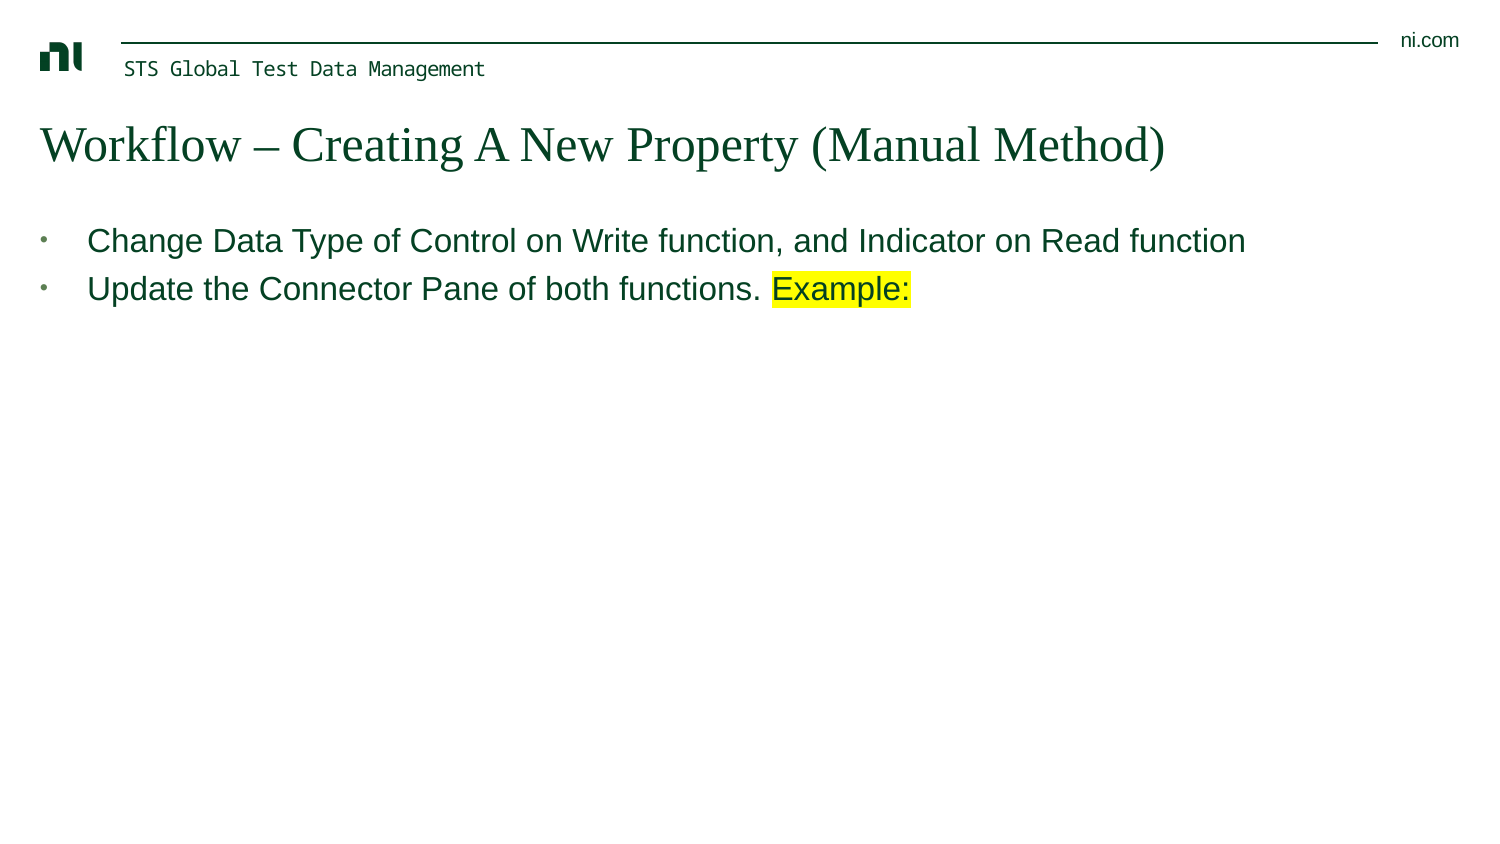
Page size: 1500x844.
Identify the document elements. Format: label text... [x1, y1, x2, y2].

list Change Data Type of Control on Write function, and Indicator on Read function Update the Connector Pane of both functions. Example: [40, 211, 1460, 804]
list STS Global Test Data Management [123, 55, 1377, 84]
title Workflow – Creating A New Property (Manual Method) [40, 109, 1460, 182]
